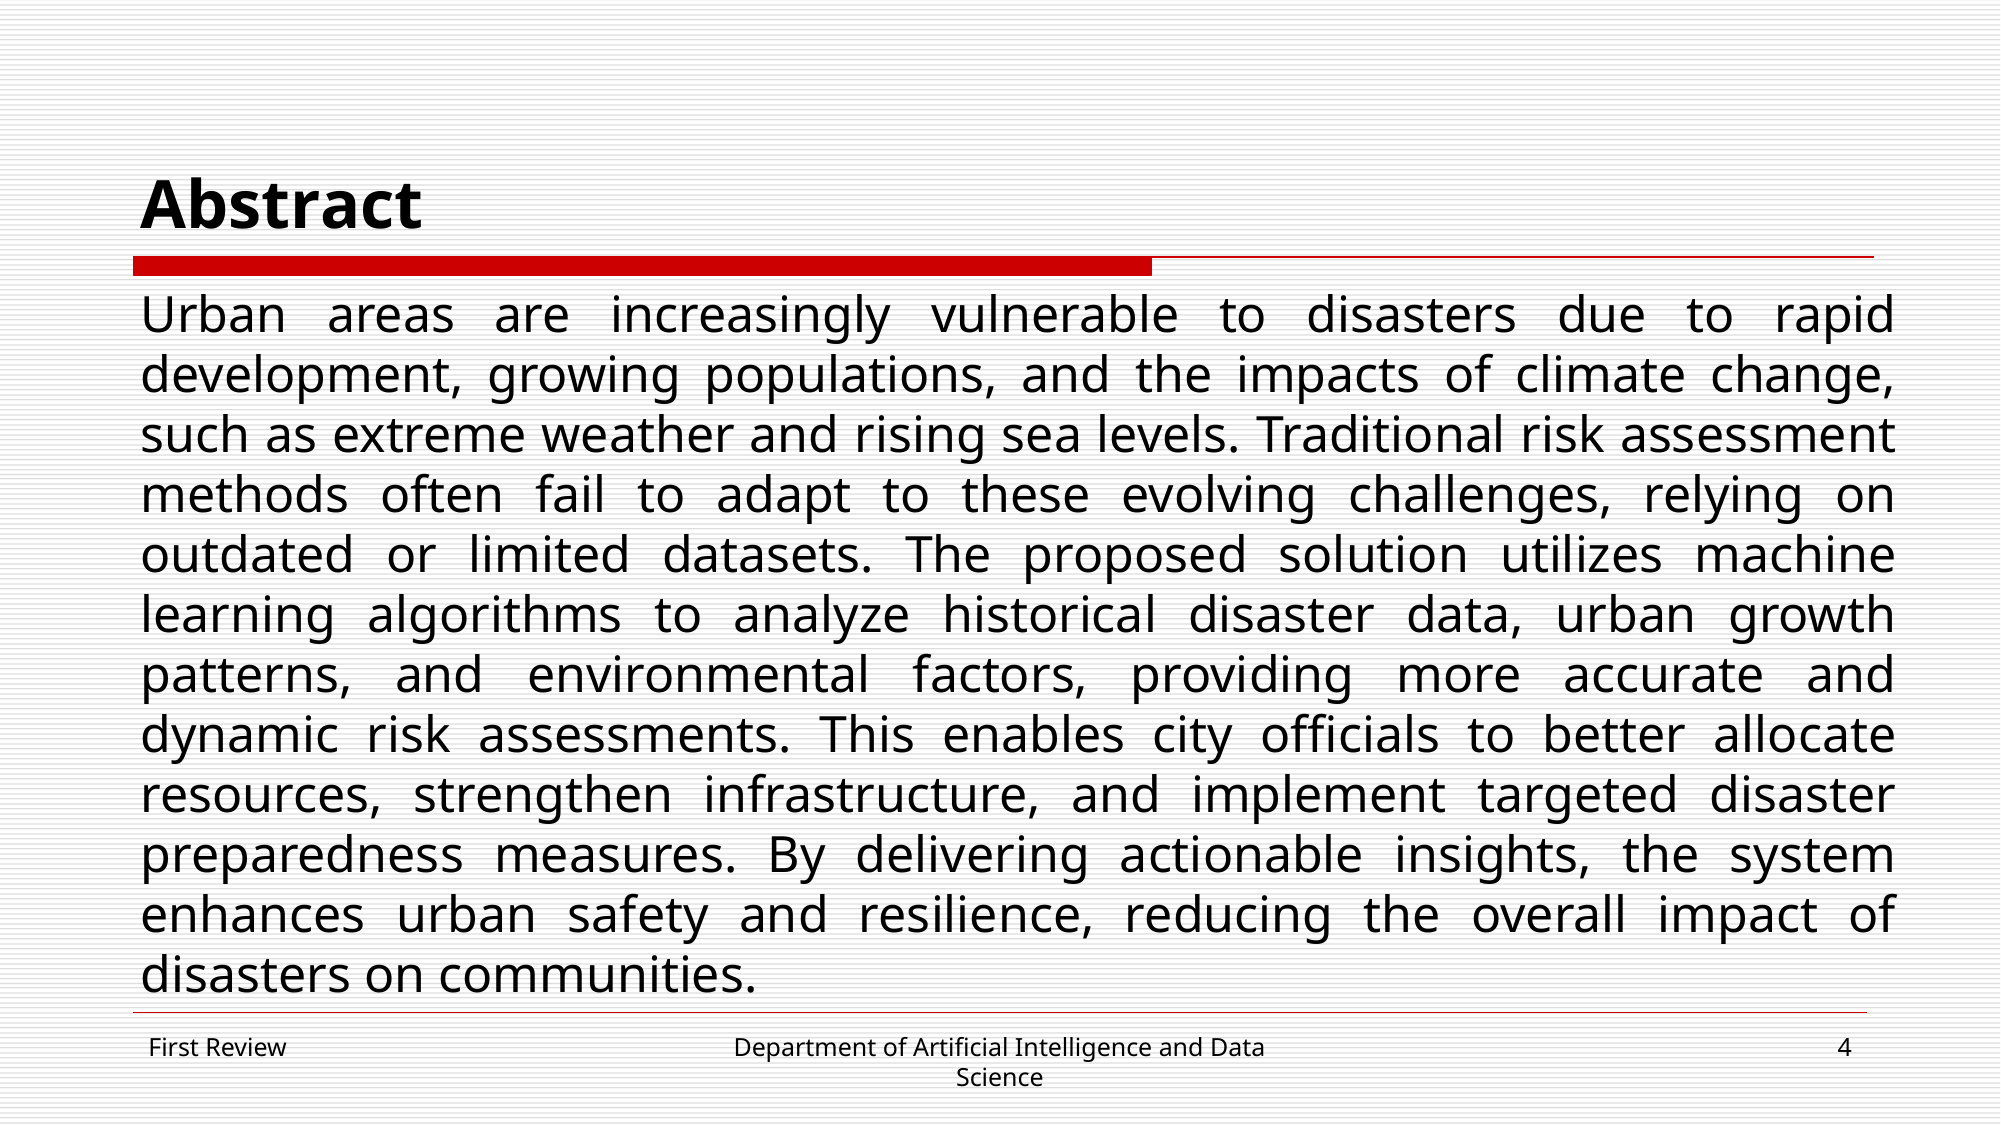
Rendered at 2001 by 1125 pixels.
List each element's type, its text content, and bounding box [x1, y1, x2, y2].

footer Department of Artificial Intelligence and Data Science [683, 1024, 1317, 1103]
slide_number 4 [1433, 1024, 1867, 1103]
slide_number First Review [133, 1024, 567, 1103]
picture [0, 0, 2001, 1125]
list Urban areas are increasingly vulnerable to disasters due to rapid development, growing populations, and the impacts of climate change, such as extreme weather and rising sea levels. Traditional risk assessment methods often fail to adapt to these evolving challenges, relying on outdated or limited datasets. The proposed solution utilizes machine learning algorithms to analyze historical disaster data, urban growth patterns, and environmental factors, providing more accurate and dynamic risk assessments. This enables city officials to better allocate resources, strengthen infrastructure, and implement targeted disaster preparedness measures. By delivering actionable insights, the system enhances urban safety and resilience, reducing the overall impact of disasters on communities. [125, 274, 1913, 975]
title Abstract [125, 50, 1876, 250]
